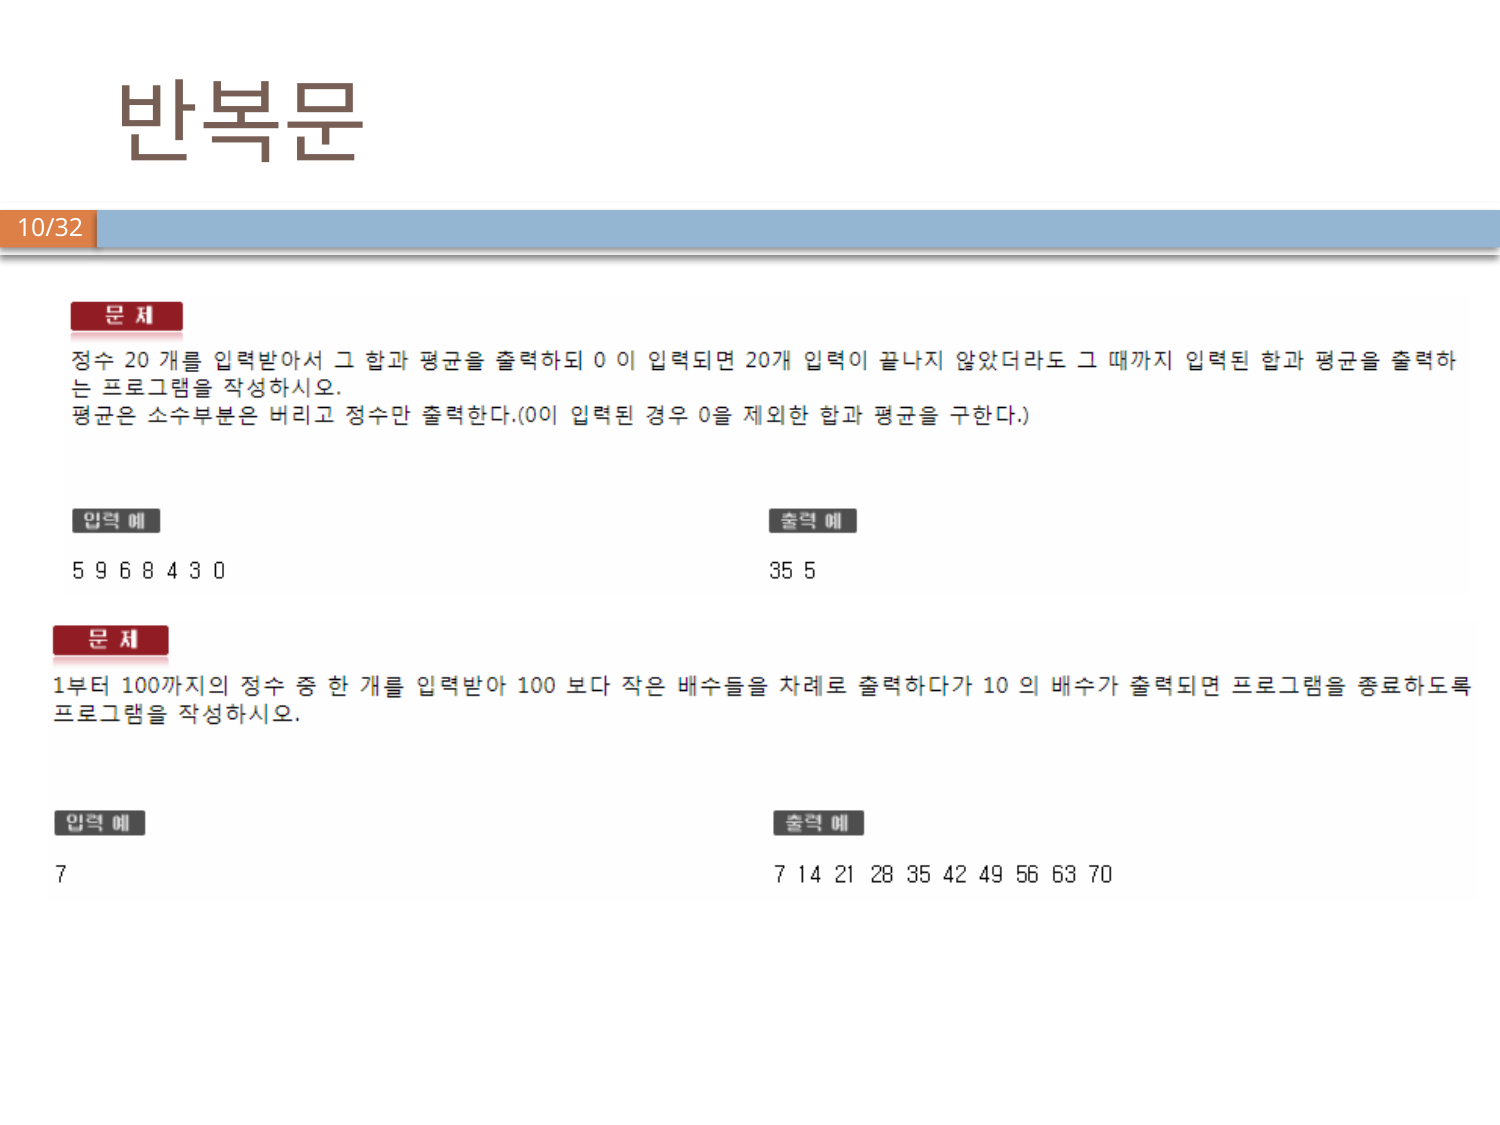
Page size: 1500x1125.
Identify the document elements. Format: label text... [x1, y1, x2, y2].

picture [46, 621, 1477, 901]
picture [65, 296, 1469, 594]
title 반복문 [99, 37, 1438, 200]
